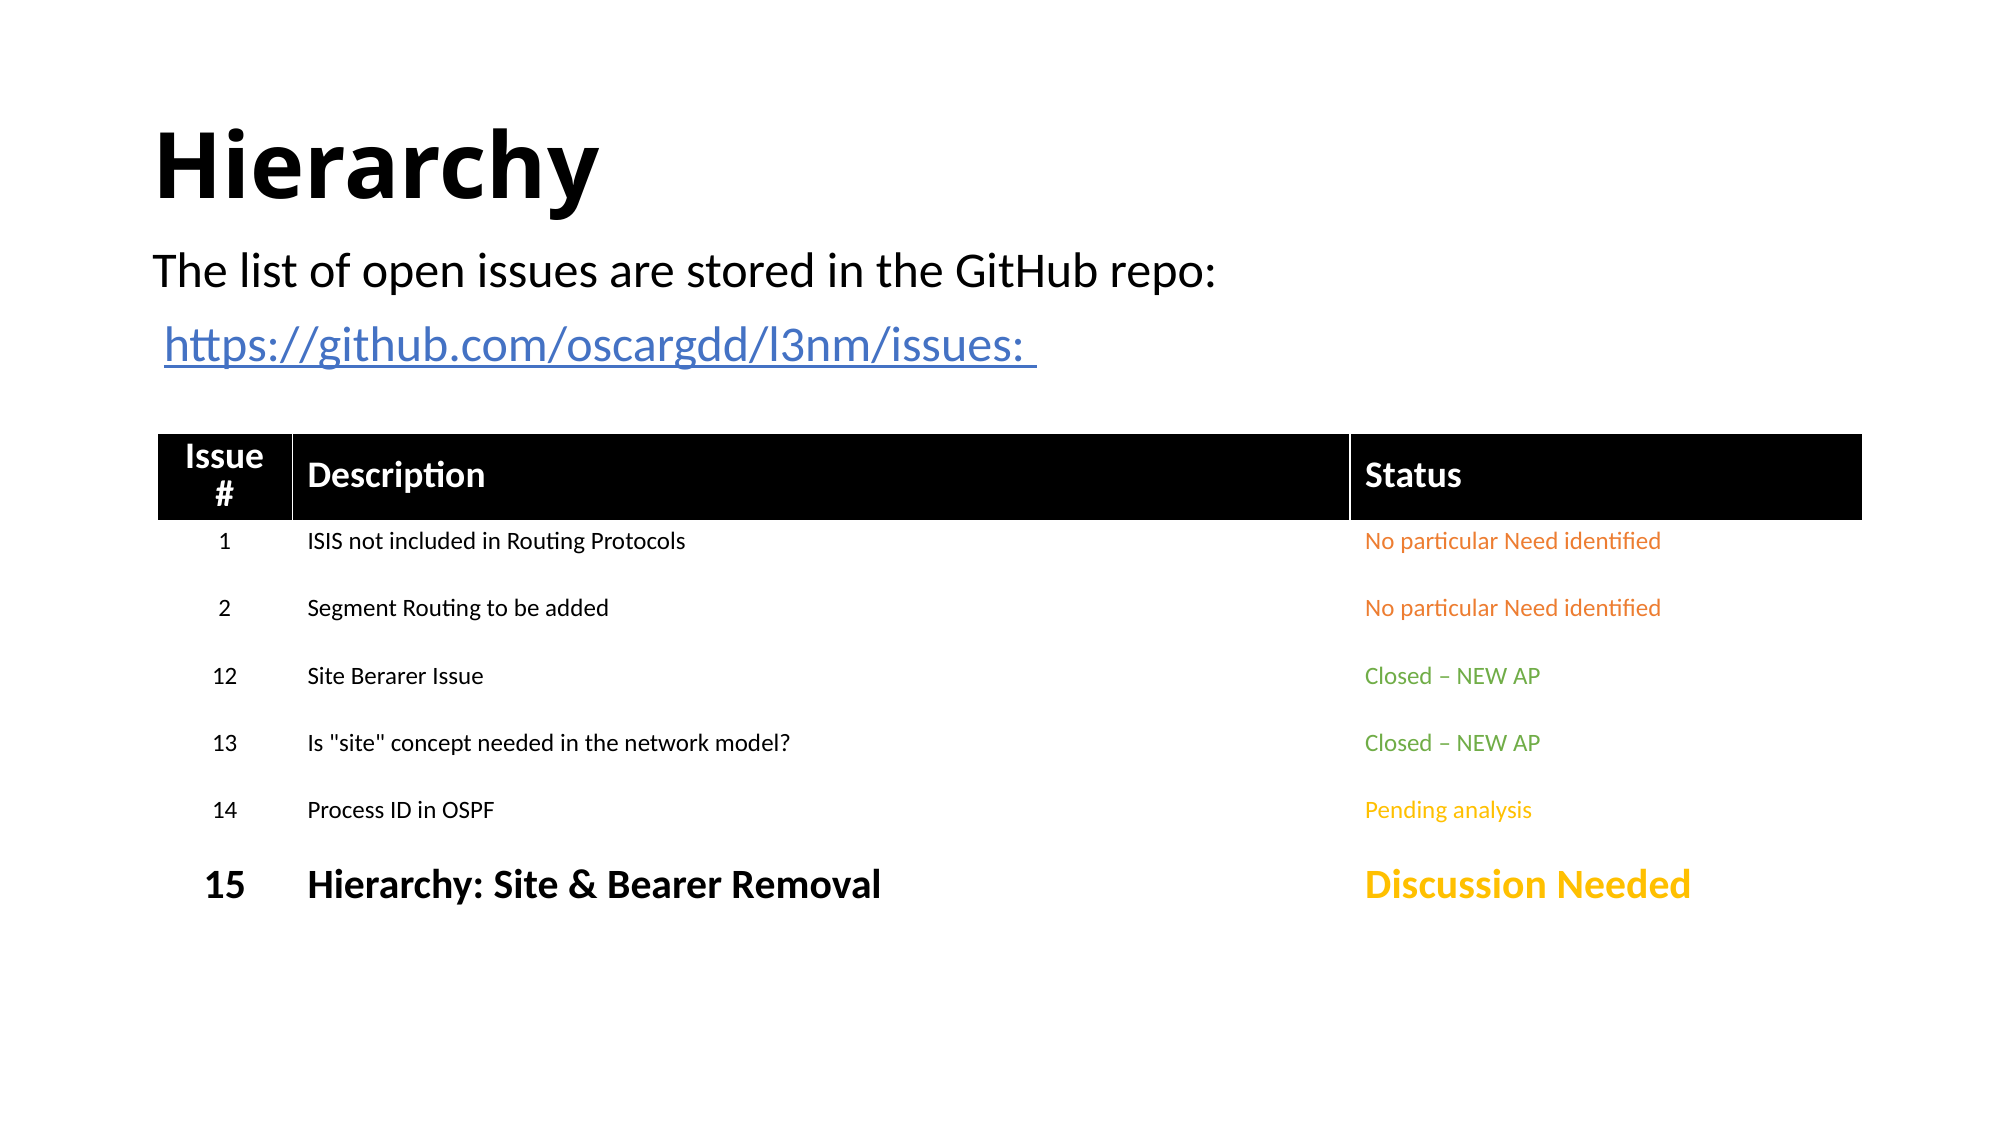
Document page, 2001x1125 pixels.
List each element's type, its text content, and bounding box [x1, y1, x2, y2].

table_cell Hierarchy: Site & Bearer Removal [293, 861, 1349, 926]
table_cell 13 [158, 726, 292, 792]
table_cell 12 [158, 659, 292, 724]
table_cell No particular Need identified [1351, 591, 1862, 657]
table_header Description [293, 434, 1349, 520]
list The list of open issues are stored in the GitHub repo: https://github.com/oscargdd/l3nm/issues: [137, 236, 1863, 992]
table_cell Pending analysis [1351, 793, 1862, 859]
table_cell No particular Need identified [1351, 526, 1862, 590]
table_cell 2 [158, 591, 292, 657]
table_header Issue # [158, 434, 292, 520]
table_cell ISIS not included in Routing Protocols [293, 526, 1349, 590]
title Hierarchy [137, 59, 1863, 236]
table_cell 15 [158, 861, 292, 926]
table_cell Discussion Needed [1351, 861, 1862, 926]
table_header Status [1351, 434, 1862, 520]
table_cell 14 [158, 793, 292, 859]
table_cell Process ID in OSPF [293, 793, 1349, 859]
table_cell Segment Routing to be added [293, 591, 1349, 657]
table_cell Is "site" concept needed in the network model? [293, 726, 1349, 792]
table_cell 1 [158, 526, 292, 590]
table_cell Site Berarer Issue [293, 659, 1349, 724]
table_cell Closed – NEW AP [1351, 659, 1862, 724]
table_cell Closed – NEW AP [1351, 726, 1862, 792]
